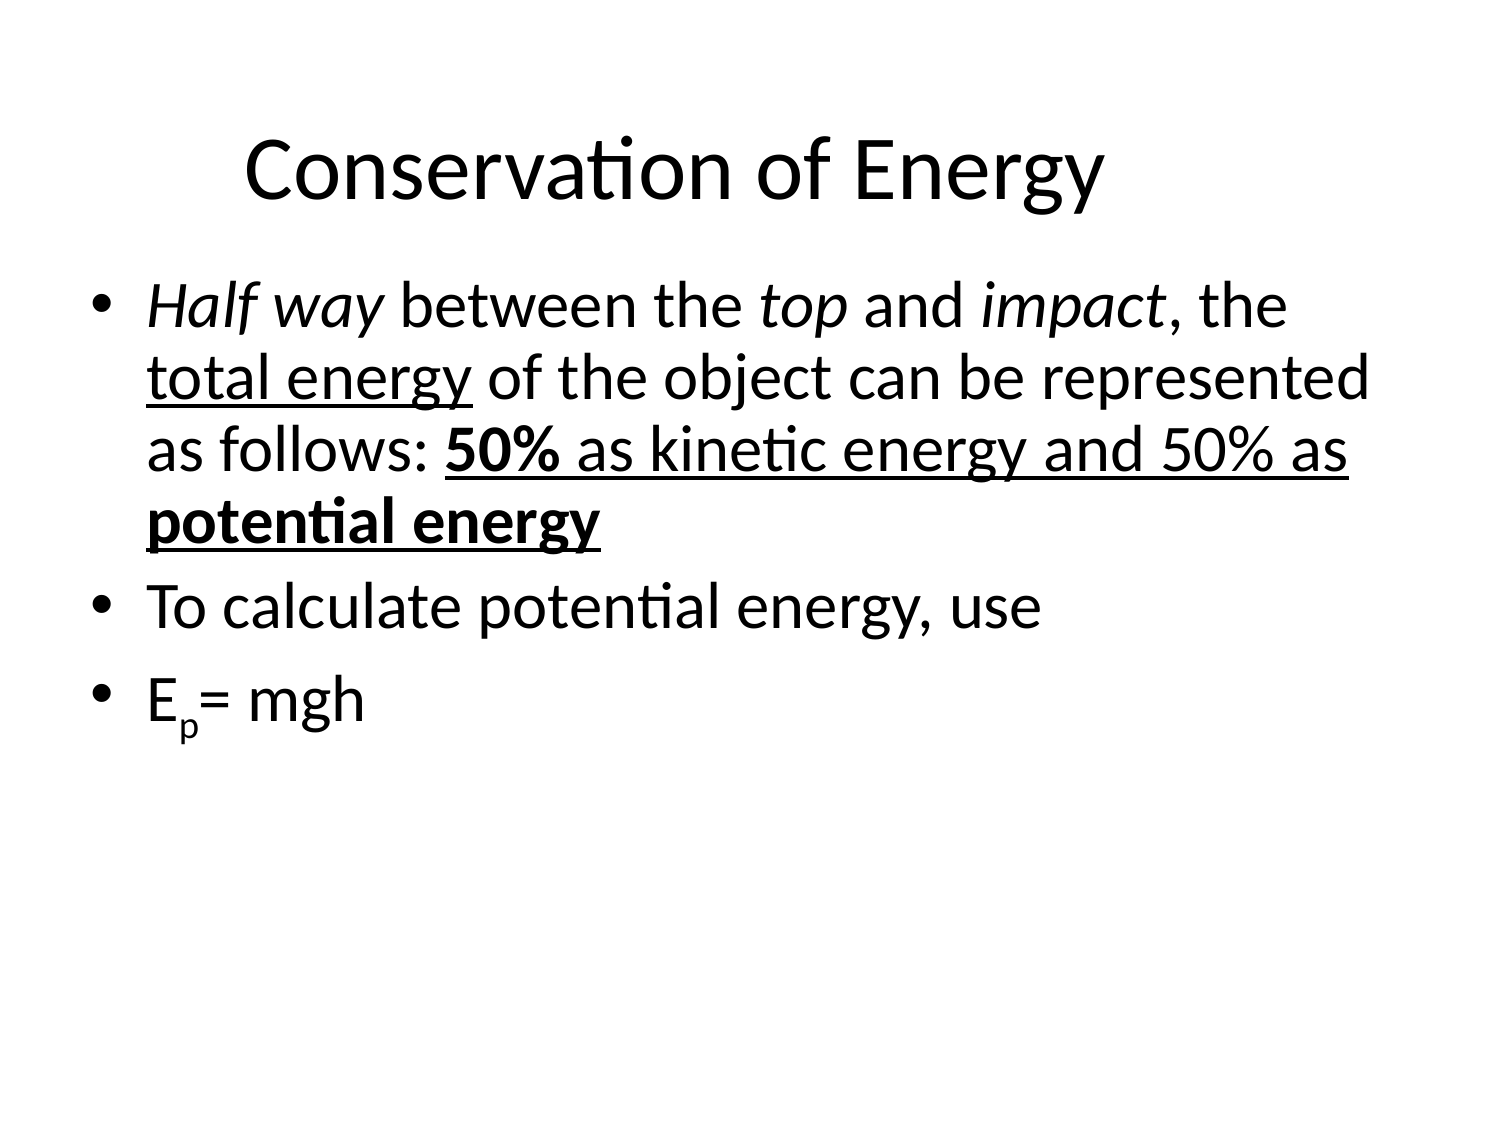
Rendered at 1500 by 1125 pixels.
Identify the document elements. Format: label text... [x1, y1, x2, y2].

list Half way between the top and impact, the total energy of the object can be represented as follows: 50% as kinetic energy and 50% as potential energy To calculate potential energy, use Ep= mgh [75, 262, 1425, 1005]
title Conservation of Energy [112, 75, 1240, 250]
